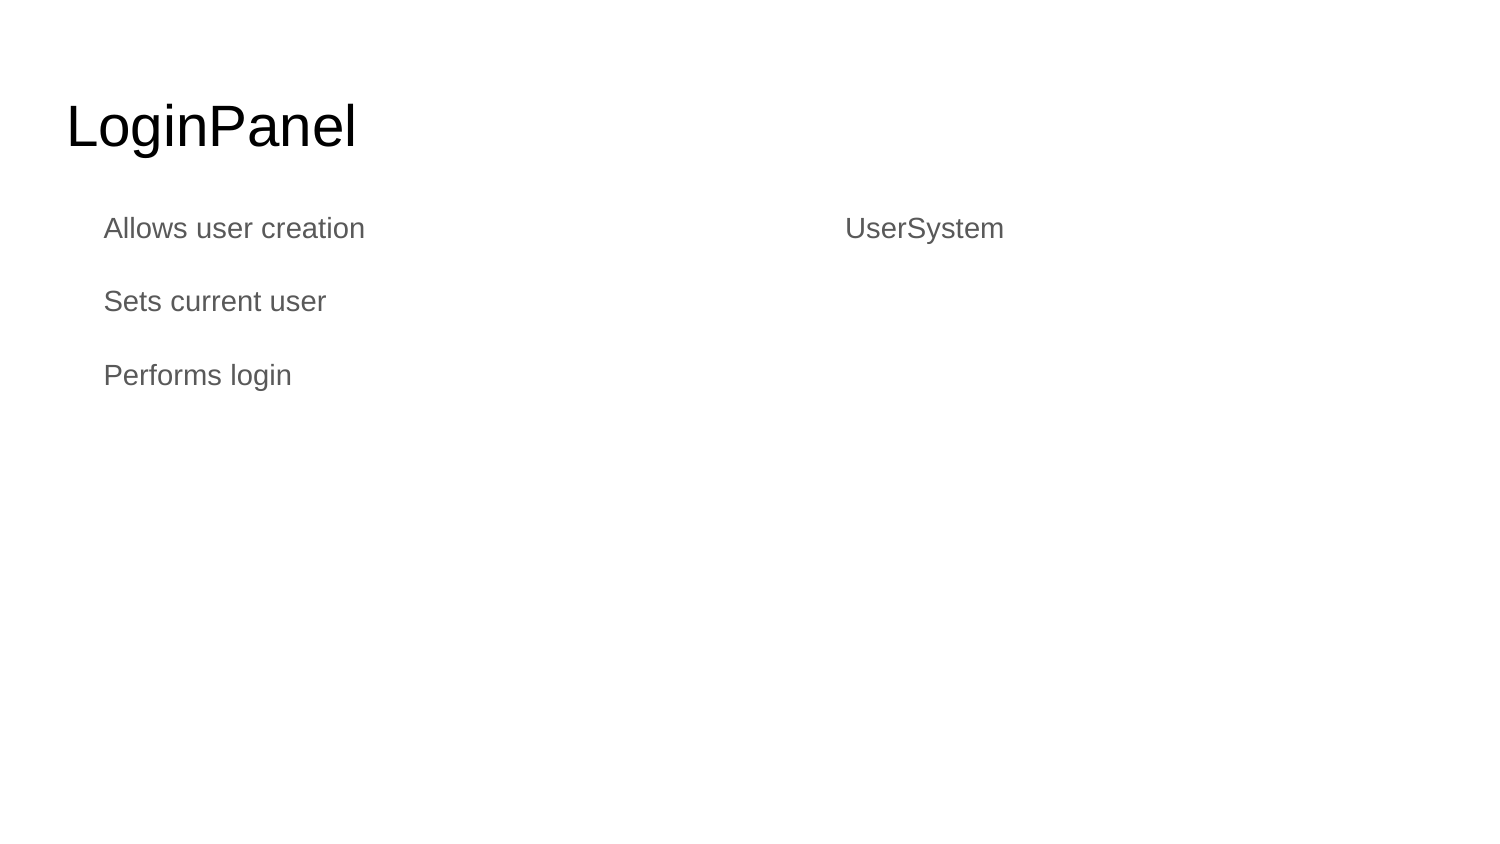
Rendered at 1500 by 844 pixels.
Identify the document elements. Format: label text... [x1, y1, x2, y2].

title LoginPanel [51, 72, 1449, 167]
list UserSystem [792, 189, 1449, 750]
list Allows user creation Sets current user Performs login [51, 189, 708, 750]
